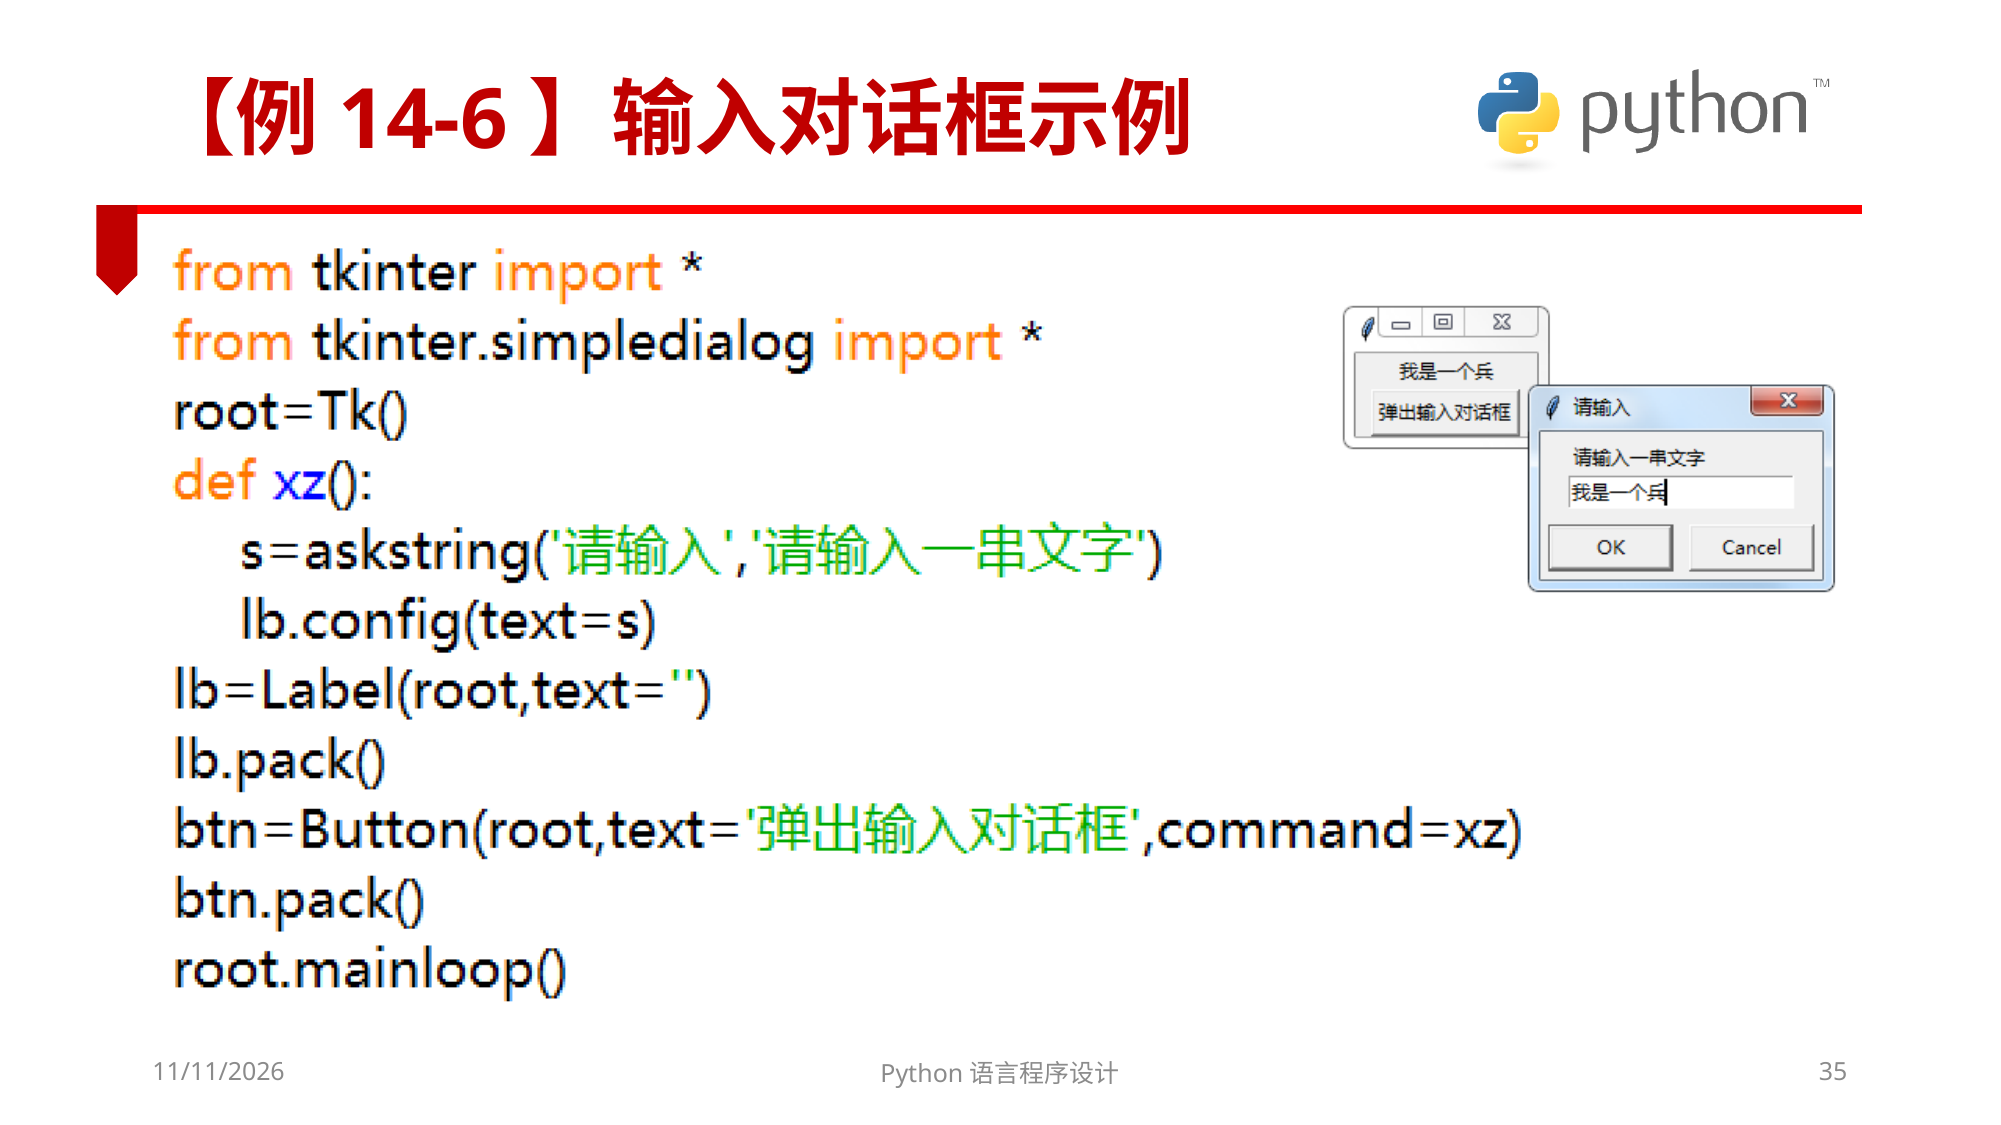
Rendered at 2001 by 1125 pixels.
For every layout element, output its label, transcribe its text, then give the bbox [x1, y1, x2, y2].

picture [1419, 47, 1863, 197]
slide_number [137, 1042, 588, 1103]
slide_number 35 [1412, 1042, 1863, 1103]
footer Python语言程序设计 [662, 1042, 1338, 1103]
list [163, 236, 1539, 1014]
title 【例14-6】输入对话框示例 [137, 53, 1436, 191]
picture [1337, 300, 1843, 597]
